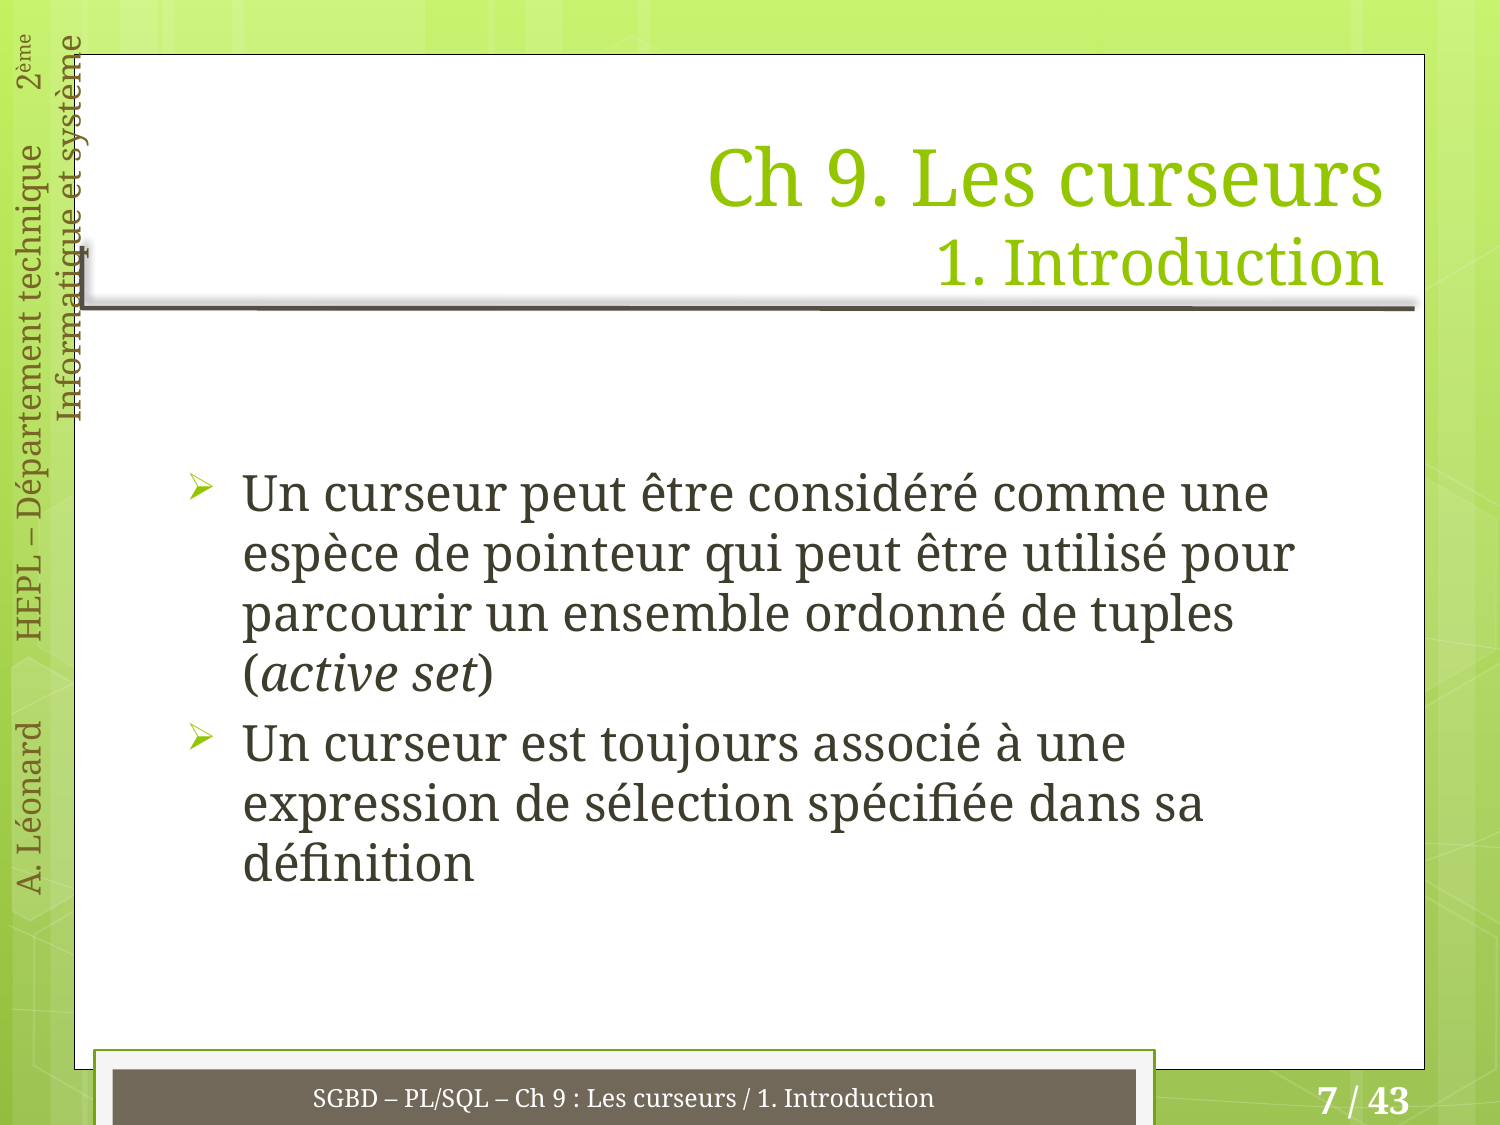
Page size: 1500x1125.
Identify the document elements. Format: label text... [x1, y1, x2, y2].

footer SGBD – PL/SQL – Ch 9 : Les curseurs / 1. Introduction [112, 1067, 1136, 1125]
title Ch 9. Les curseurs 1. Introduction [88, 118, 1401, 306]
list Un curseur peut être considéré comme une espèce de pointeur qui peut être utilisé pour parcourir un ensemble ordonné de tuples (active set) Un curseur est toujours associé à une expression de sélection spécifiée dans sa définition [171, 336, 1323, 1016]
